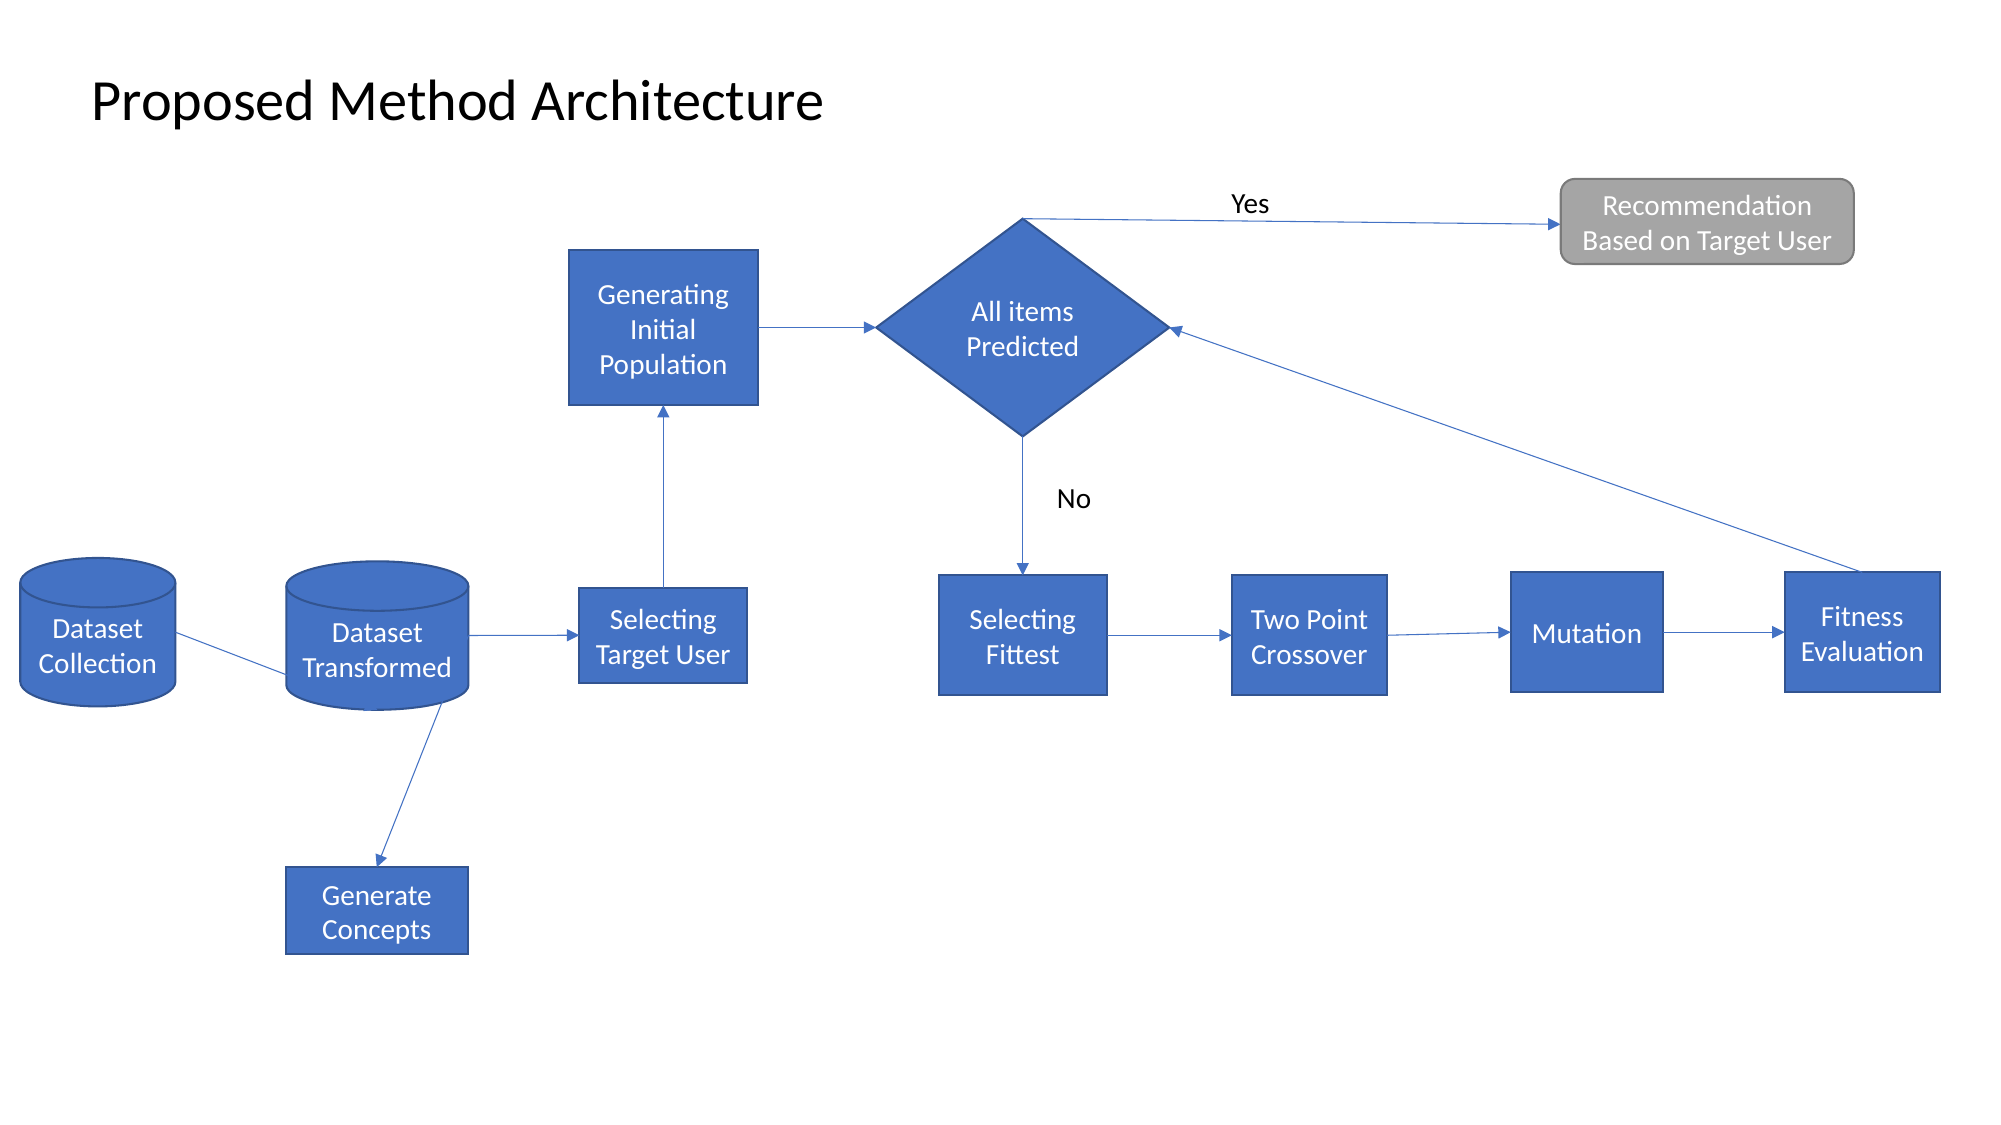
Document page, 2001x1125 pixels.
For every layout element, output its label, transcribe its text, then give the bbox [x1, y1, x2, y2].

text_box Recommendation Based on Target User [1559, 177, 1855, 266]
text_box Selecting Fittest [938, 574, 1108, 696]
text_box Generate Concepts [285, 866, 469, 955]
text_box Two Point Crossover [1231, 574, 1388, 696]
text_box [175, 632, 287, 636]
text_box Fitness Evaluation [1784, 571, 1941, 693]
text_box Selecting Target User [578, 587, 748, 684]
text_box No [1042, 471, 1128, 522]
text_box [1022, 218, 1561, 225]
text_box Generating Initial Population [568, 249, 759, 406]
text_box All items Predicted [876, 217, 1171, 438]
text_box Dataset Transformed [285, 560, 470, 711]
text_box Yes [1216, 176, 1316, 218]
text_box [1169, 327, 1863, 573]
text_box Mutation [1510, 573, 1664, 693]
text_box Proposed Method Architecture [77, 55, 1751, 140]
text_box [1387, 632, 1511, 636]
text_box Dataset Collection [19, 556, 177, 708]
